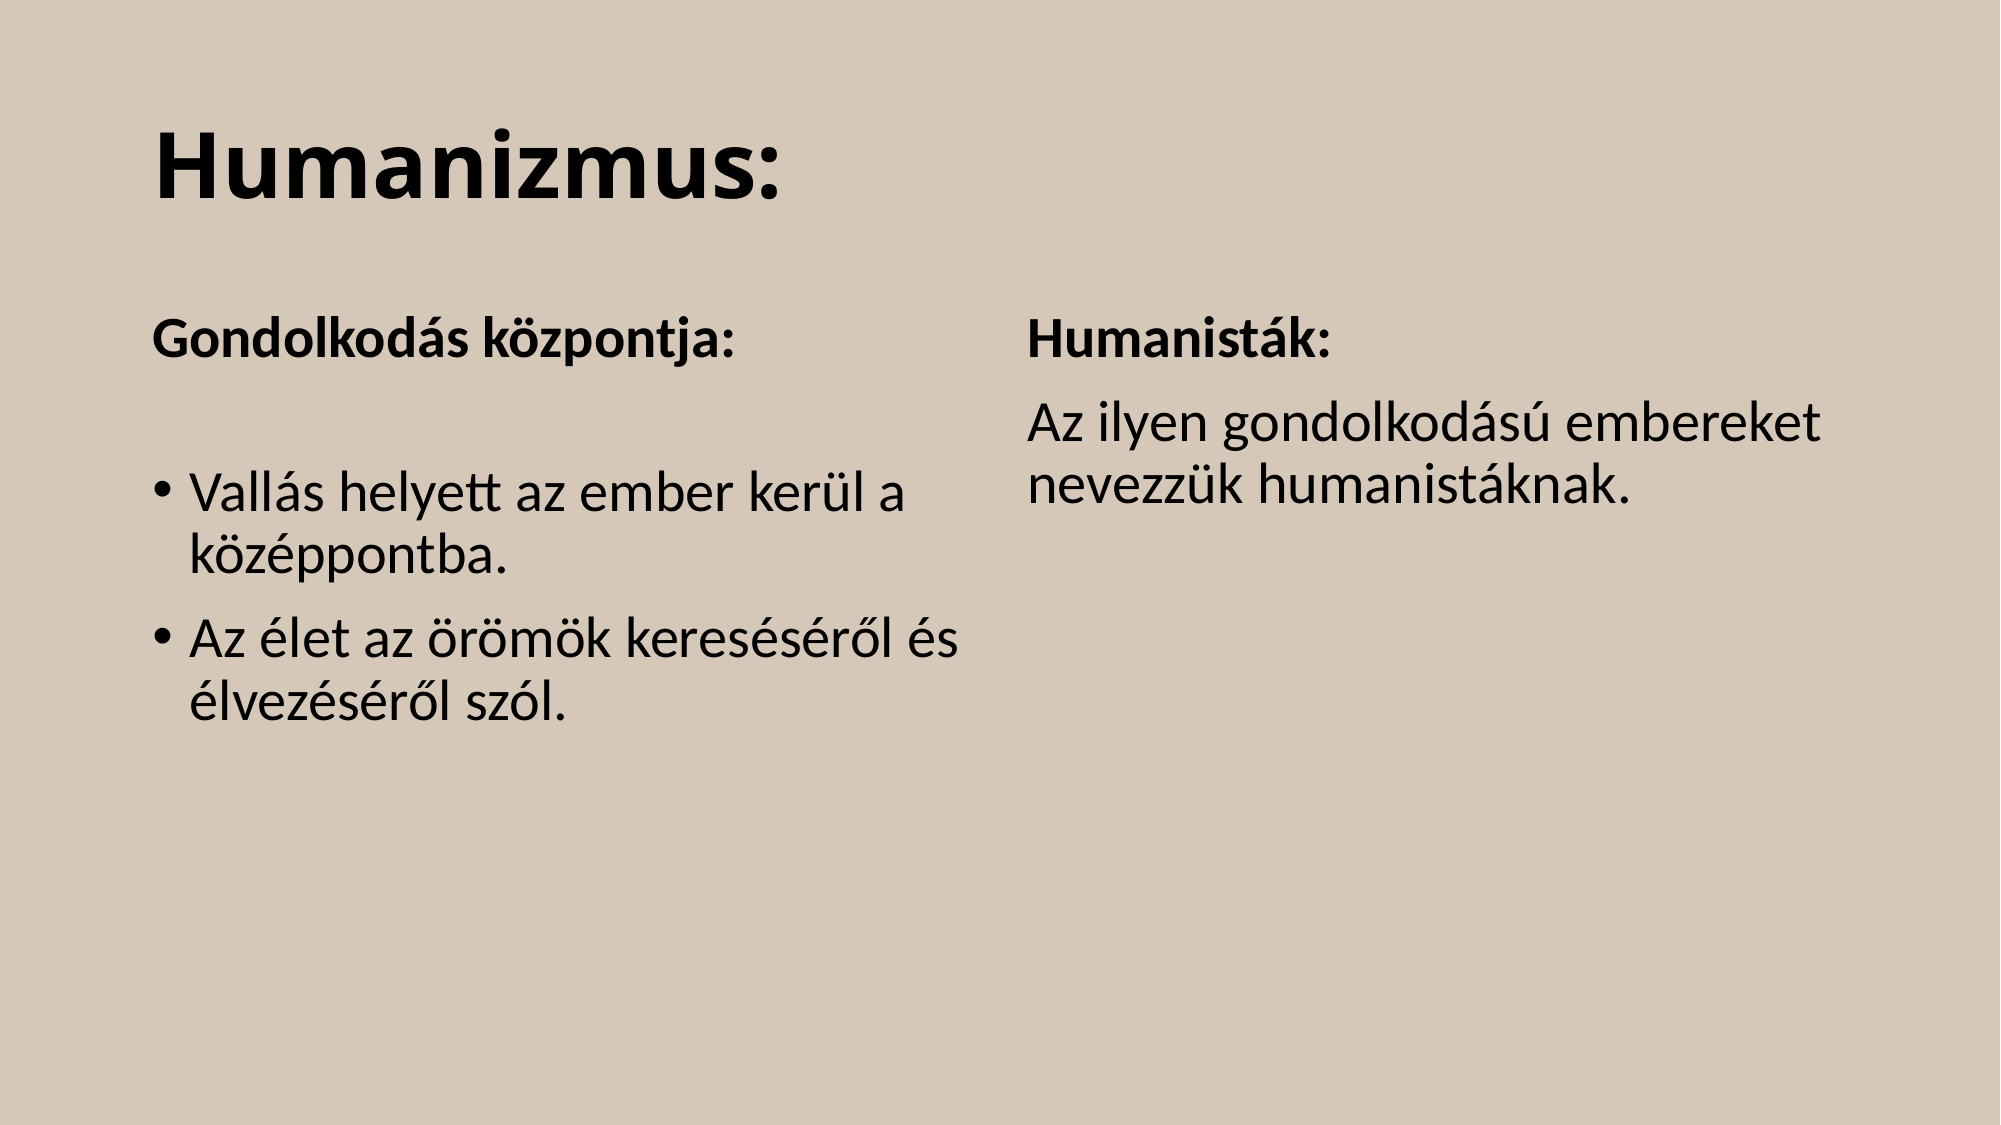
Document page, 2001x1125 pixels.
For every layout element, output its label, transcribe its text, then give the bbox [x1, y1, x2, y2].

list Humanisták: Az ilyen gondolkodású embereket nevezzük humanistáknak. [1012, 299, 1863, 1014]
list Gondolkodás központja: Vallás helyett az ember kerül a középpontba. Az élet az örömök kereséséről és élvezéséről szól. [137, 299, 988, 1014]
title Humanizmus: [137, 59, 1863, 278]
